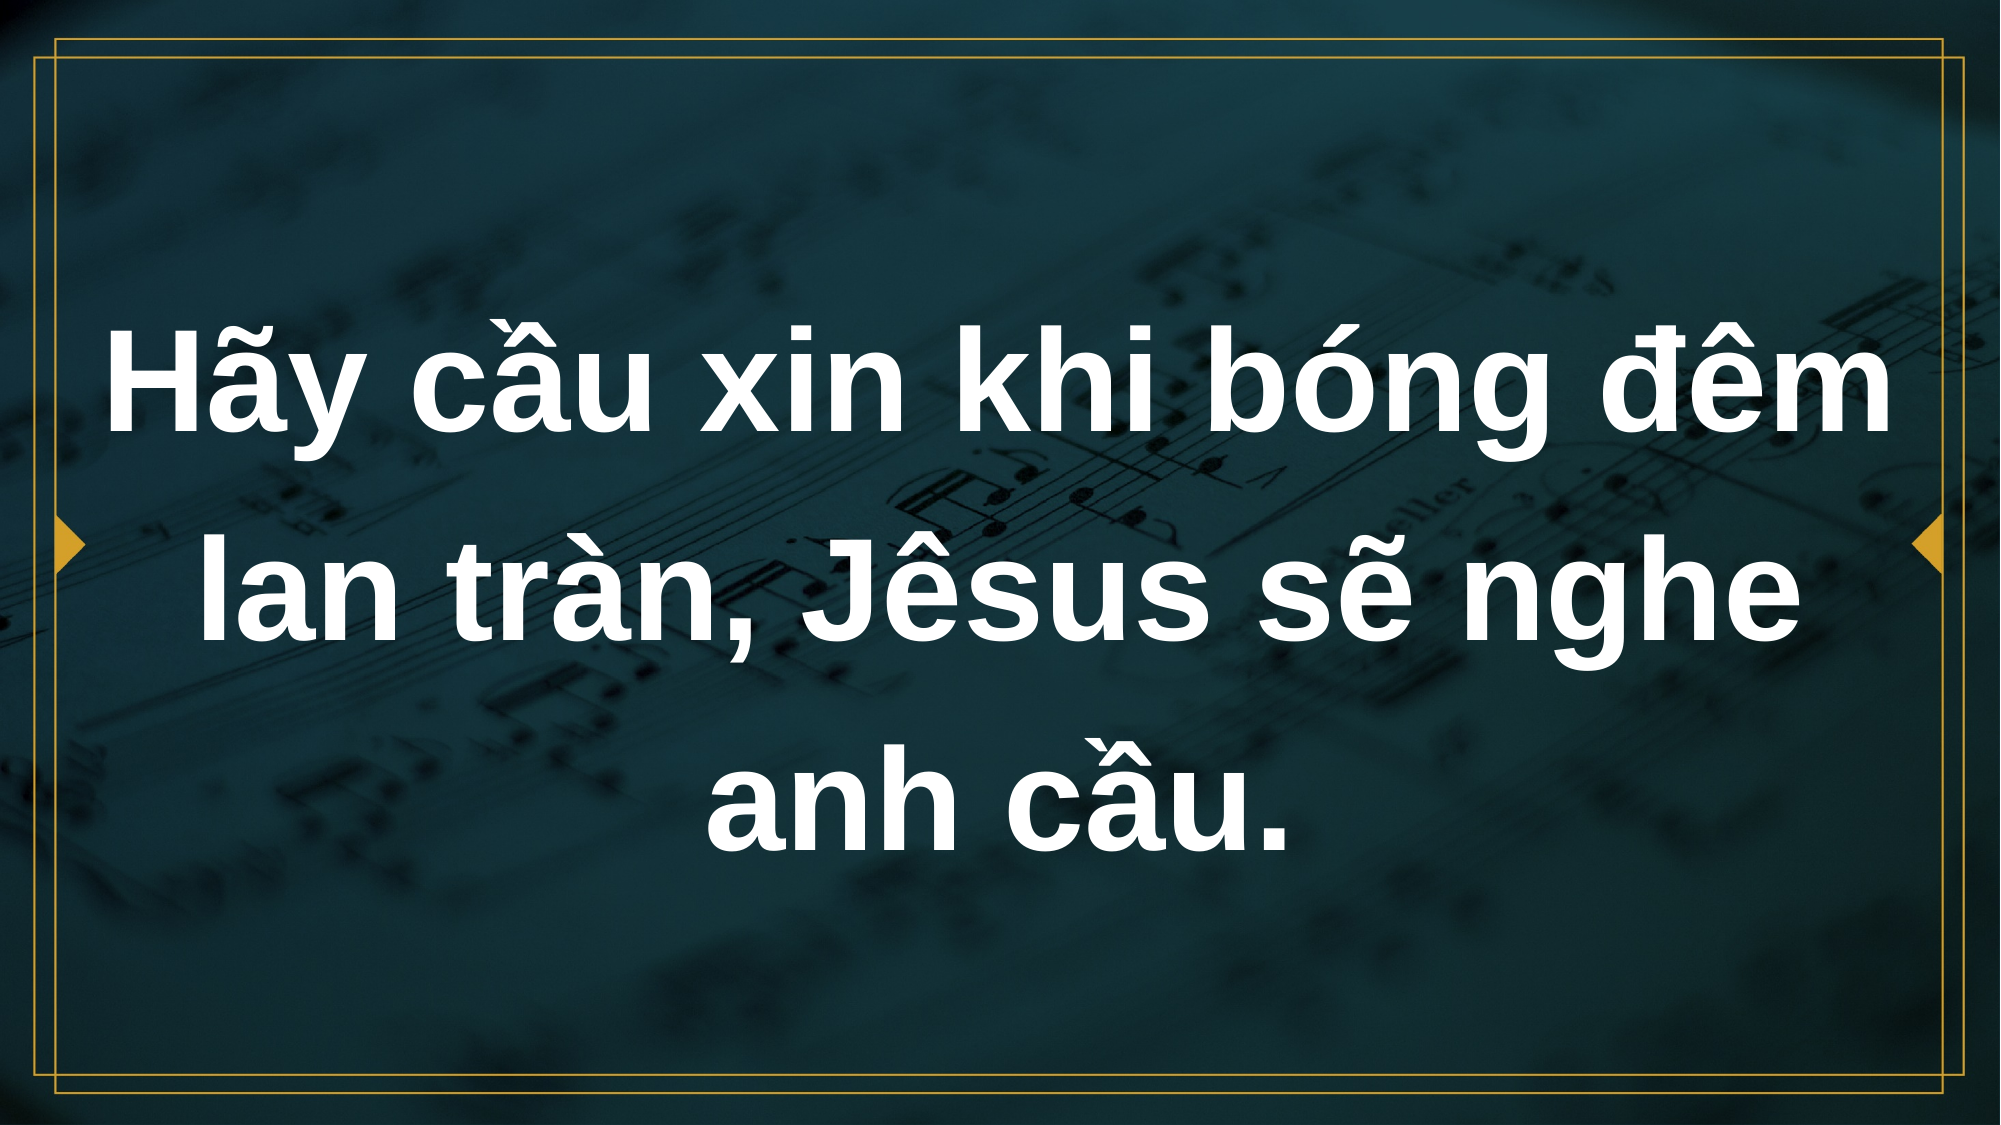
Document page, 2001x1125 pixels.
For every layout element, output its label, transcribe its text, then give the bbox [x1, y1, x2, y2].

picture [0, 0, 2000, 1125]
title Hãy cầu xin khi bóng đêm lan tràn, Jêsus sẽ nghe anh cầu. [55, 53, 1945, 1077]
